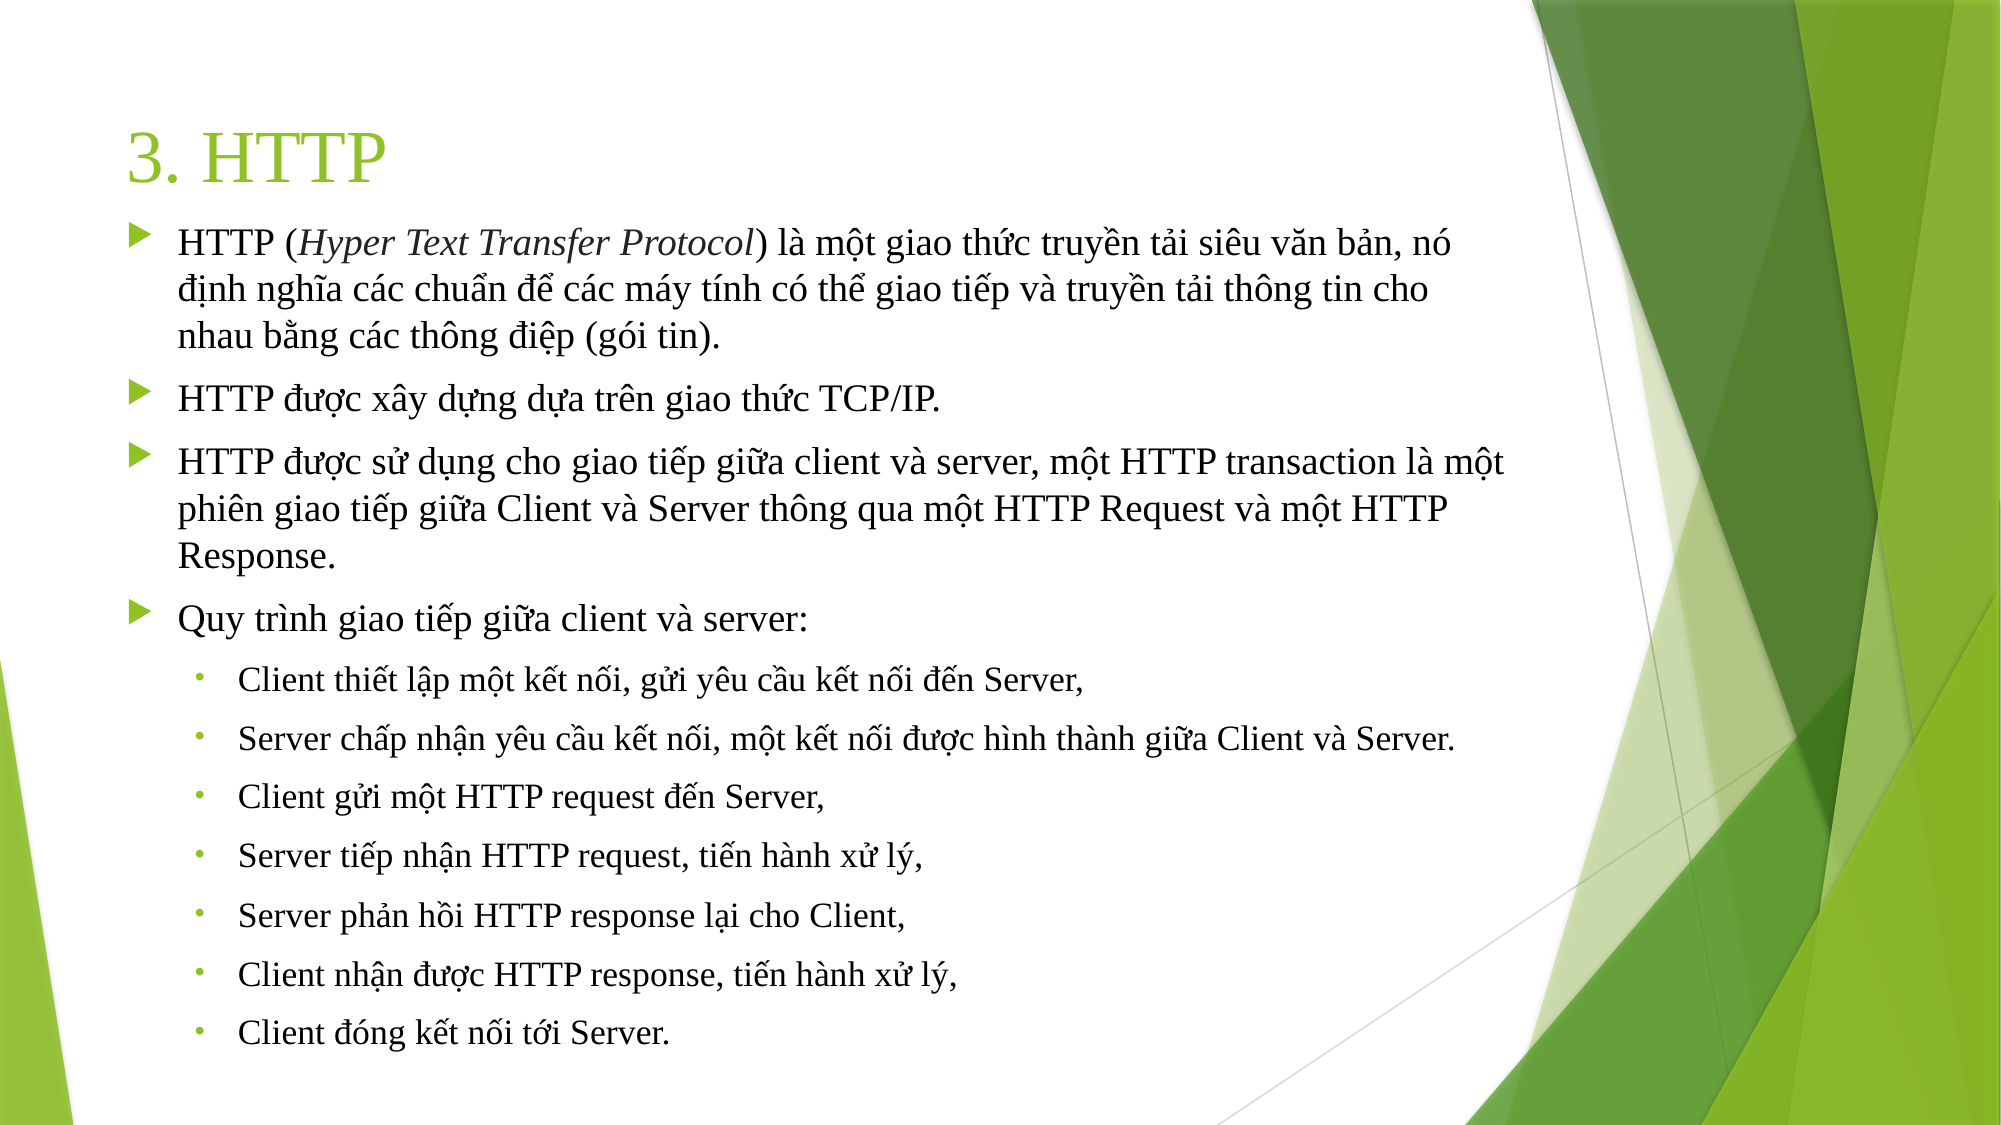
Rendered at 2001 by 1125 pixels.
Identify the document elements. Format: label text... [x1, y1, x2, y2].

title 3. HTTP [111, 99, 1522, 208]
list HTTP (Hyper Text Transfer Protocol) là một giao thức truyền tải siêu văn bản, nó định nghĩa các chuẩn để các máy tính có thể giao tiếp và truyền tải thông tin cho nhau bằng các thông điệp (gói tin). HTTP được xây dựng dựa trên giao thức TCP/IP. HTTP được sử dụng cho giao tiếp giữa client và server, một HTTP transaction là một phiên giao tiếp giữa Client và Server thông qua một HTTP Request và một HTTP Response. Quy trình giao tiếp giữa client và server: Client thiết lập một kết nối, gửi yêu cầu kết nối đến Server, Server chấp nhận yêu cầu kết nối, một kết nối được hình thành giữa Client và Server. Client gửi một HTTP request đến Server, Server tiếp nhận HTTP request, tiến hành xử lý, Server phản hồi HTTP response lại cho Client, Client nhận được HTTP response, tiến hành xử lý, Client đóng kết nối tới Server. [111, 208, 1522, 1063]
